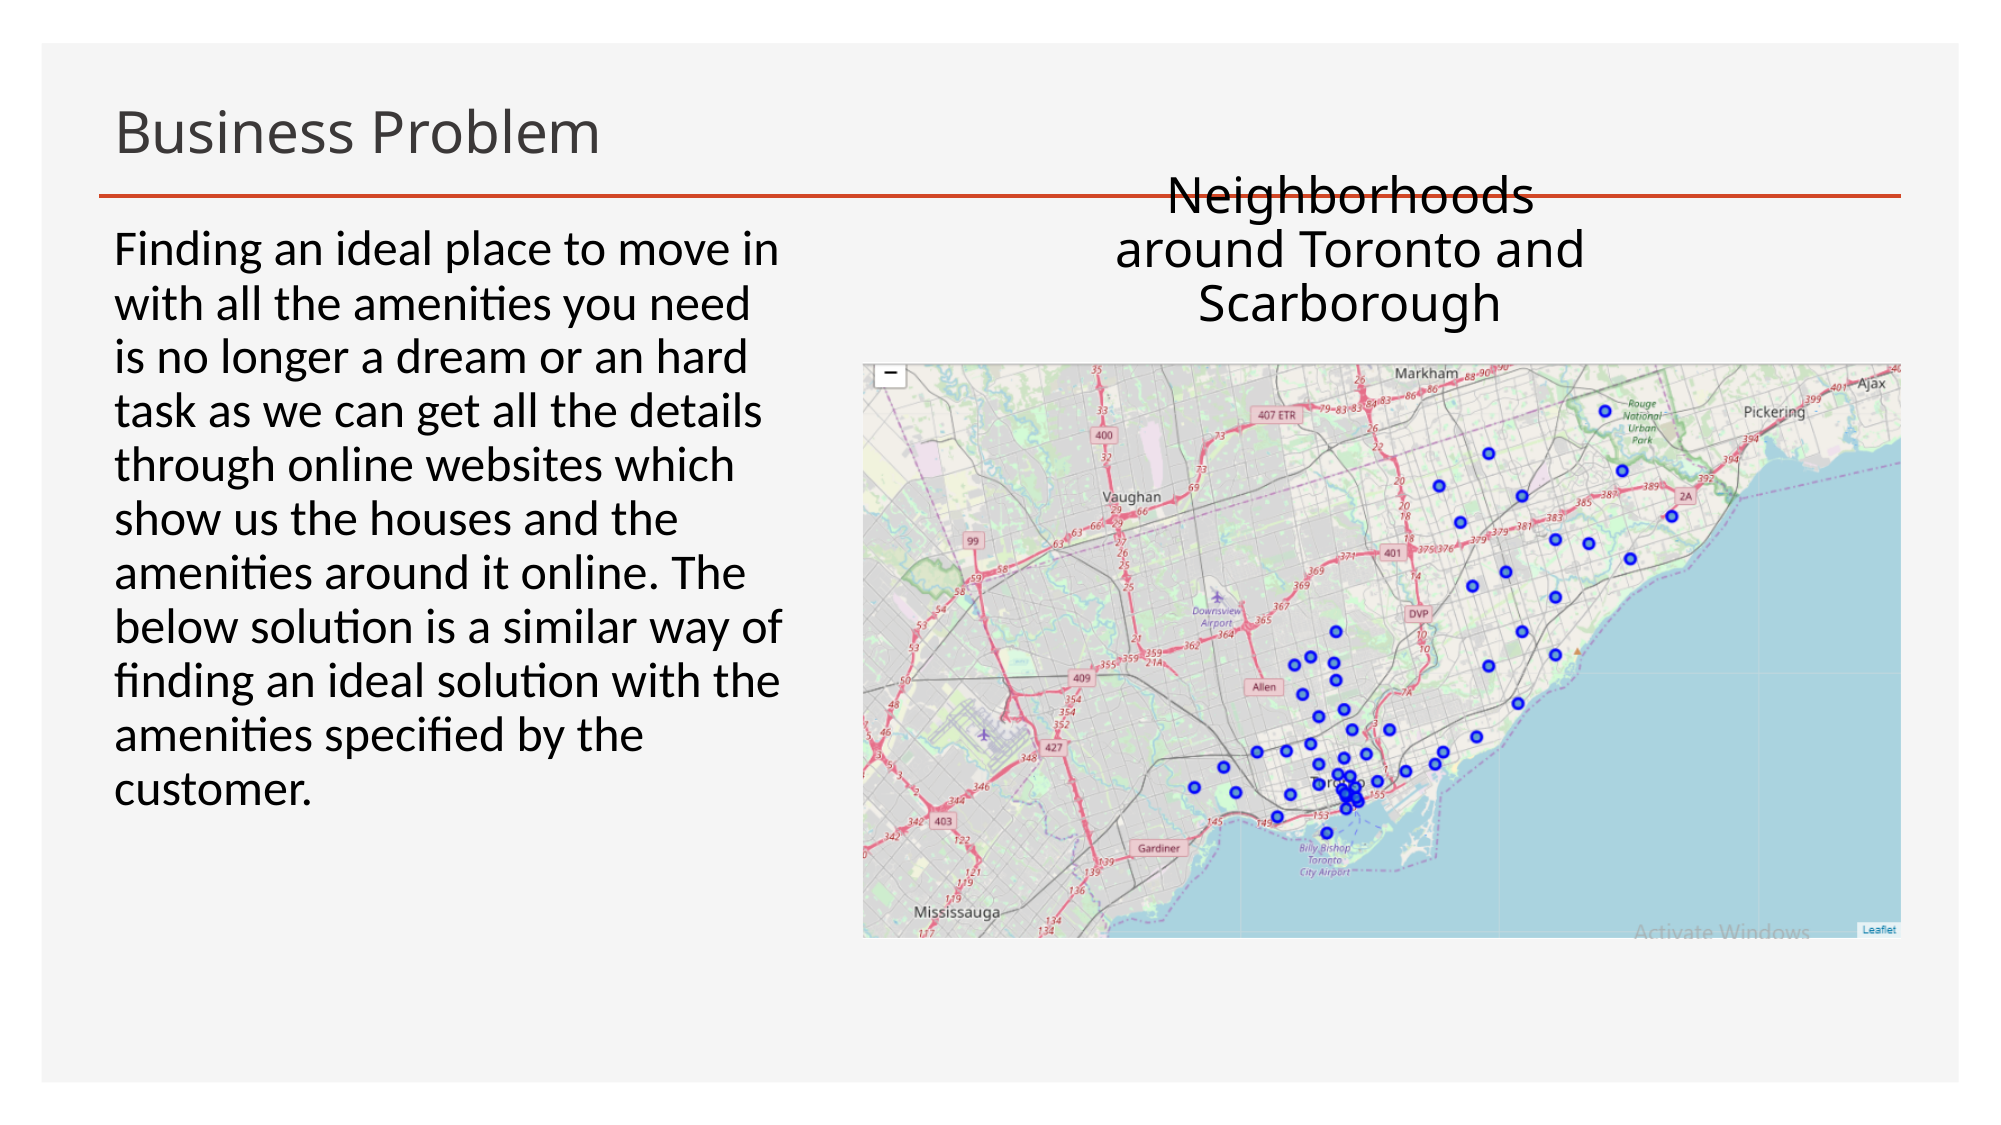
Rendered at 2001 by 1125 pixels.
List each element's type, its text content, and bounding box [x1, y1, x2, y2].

title Business Problem [99, 73, 1901, 197]
text_box Neighborhoods around Toronto and Scarborough [1065, 280, 1636, 341]
text_box Finding an ideal place to move in with all the amenities you need is no longer a dream or an hard task as we can get all the details through online websites which show us the houses and the amenities around it online. The below solution is a similar way of finding an ideal solution with the amenities specified by the customer. [99, 224, 801, 824]
picture [862, 362, 1901, 939]
